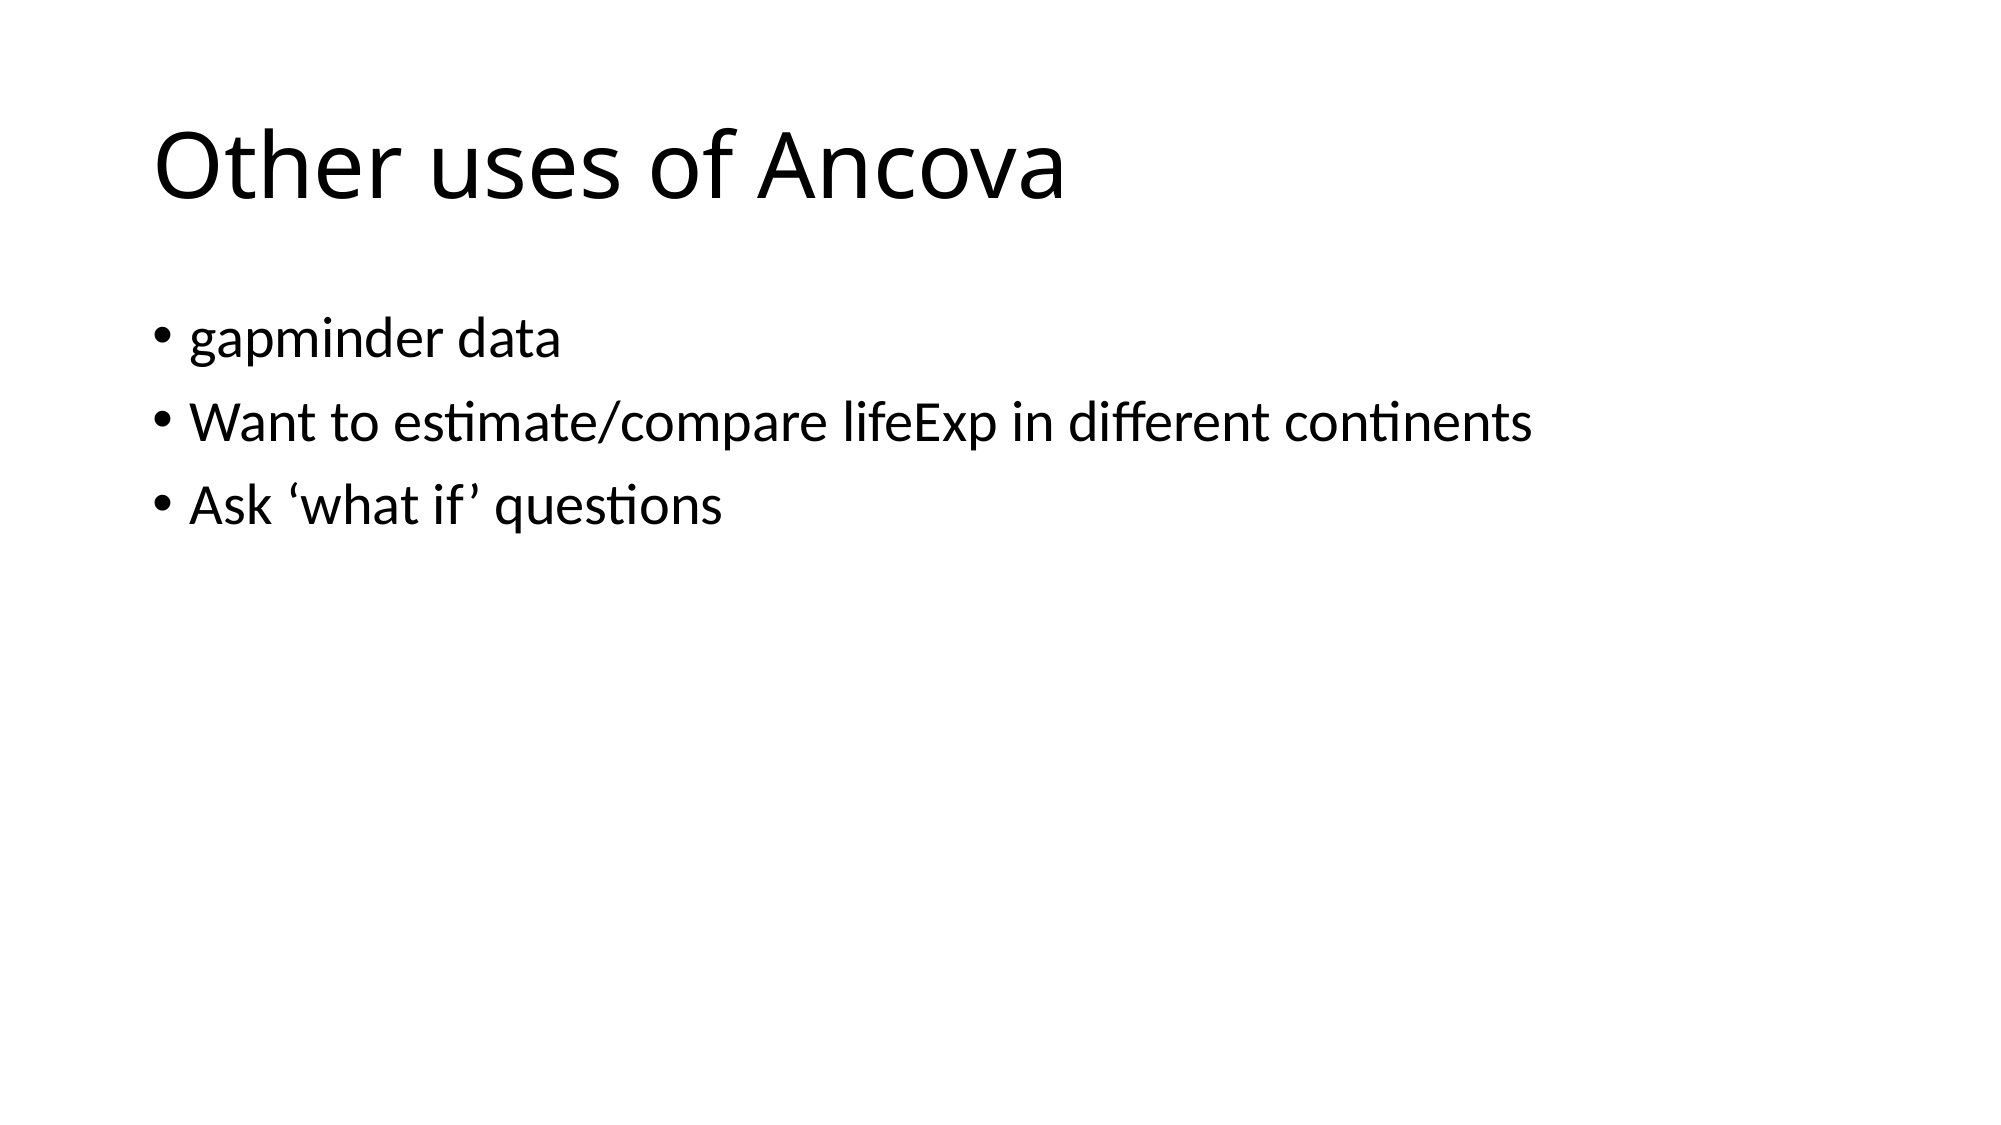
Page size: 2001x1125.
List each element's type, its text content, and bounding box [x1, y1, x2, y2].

title Other uses of Ancova [137, 59, 1863, 278]
list gapminder data Want to estimate/compare lifeExp in different continents Ask ‘what if’ questions [137, 299, 1863, 1014]
